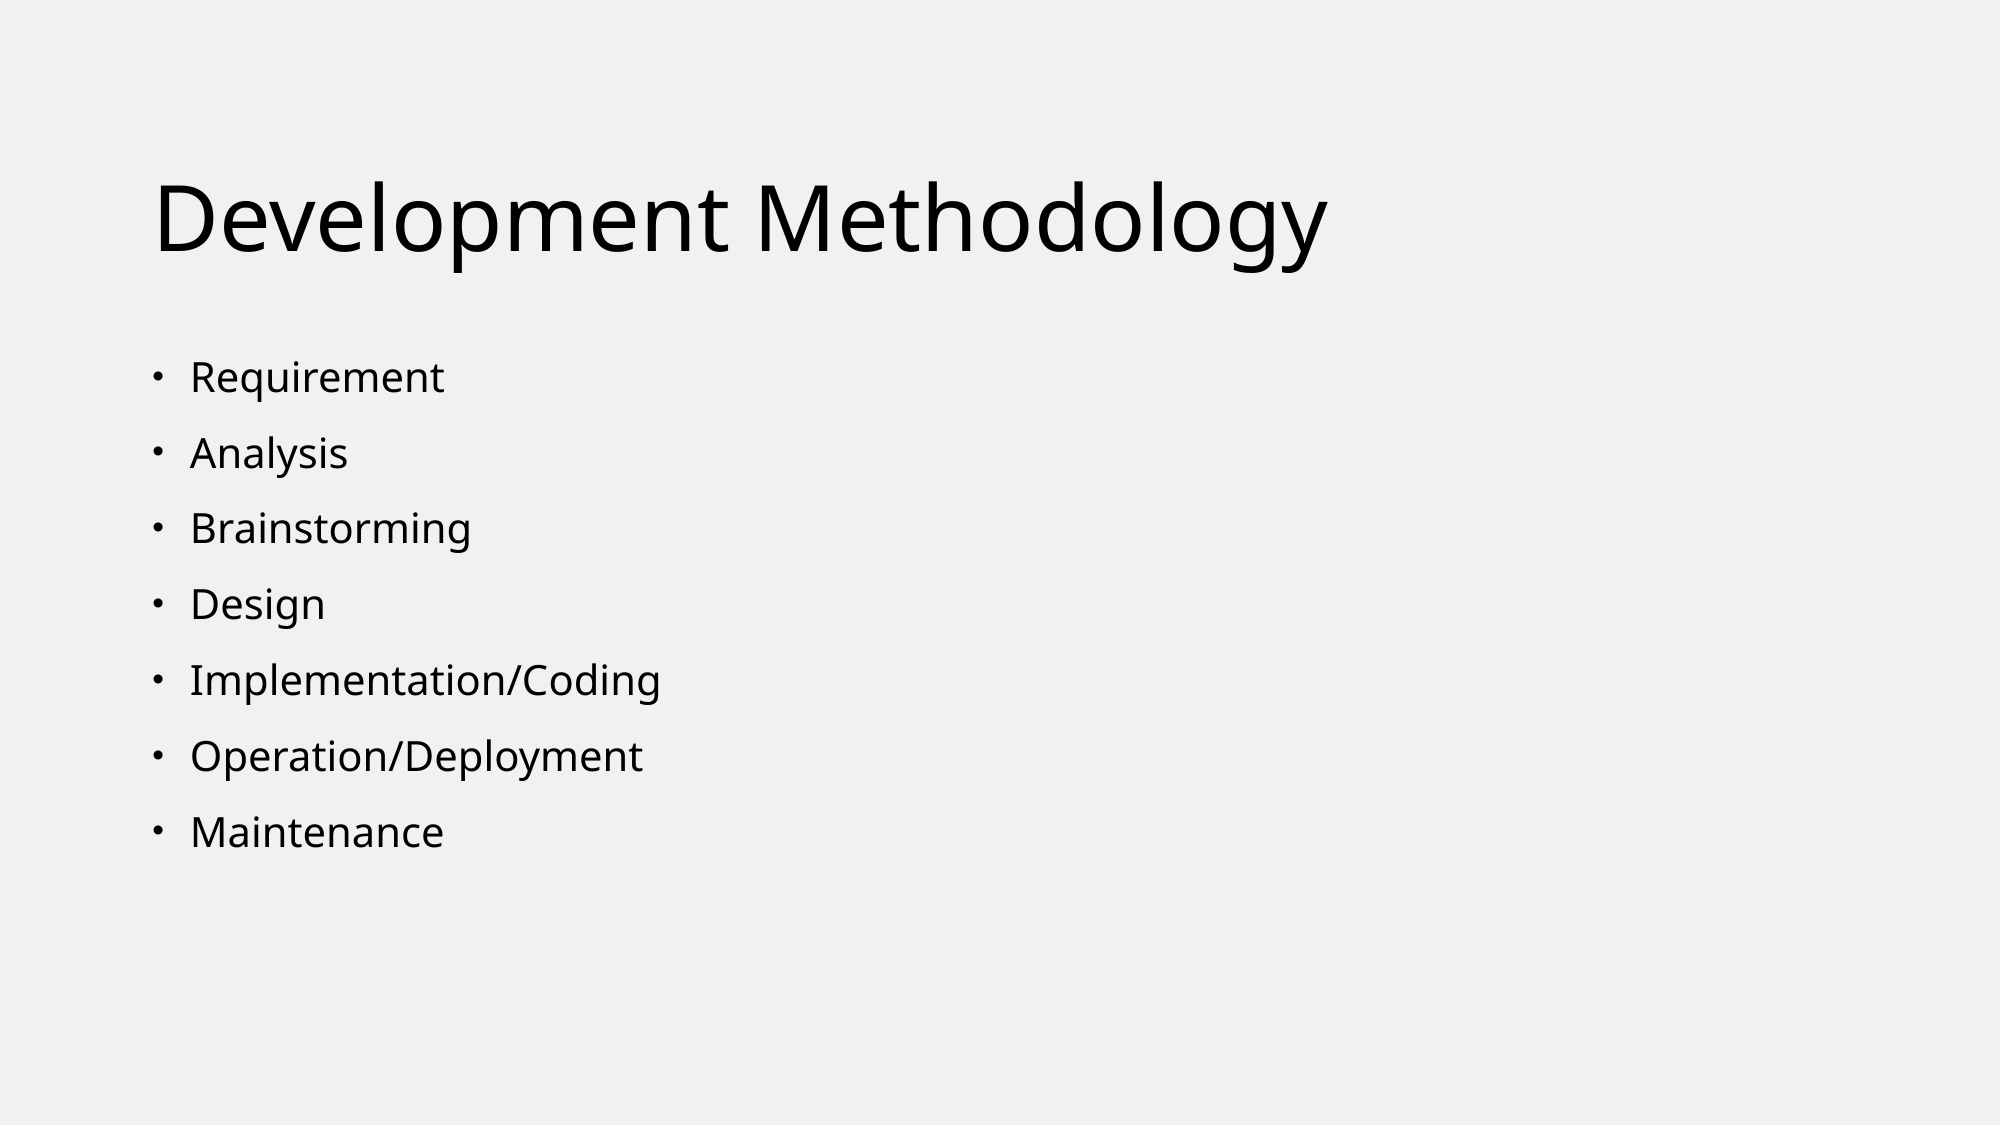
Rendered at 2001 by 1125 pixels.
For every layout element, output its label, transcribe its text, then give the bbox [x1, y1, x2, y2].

list Requirement Analysis Brainstorming Design Implementation/Coding Operation/Deployment Maintenance [137, 338, 1863, 1014]
title Development Methodology [137, 95, 1863, 280]
